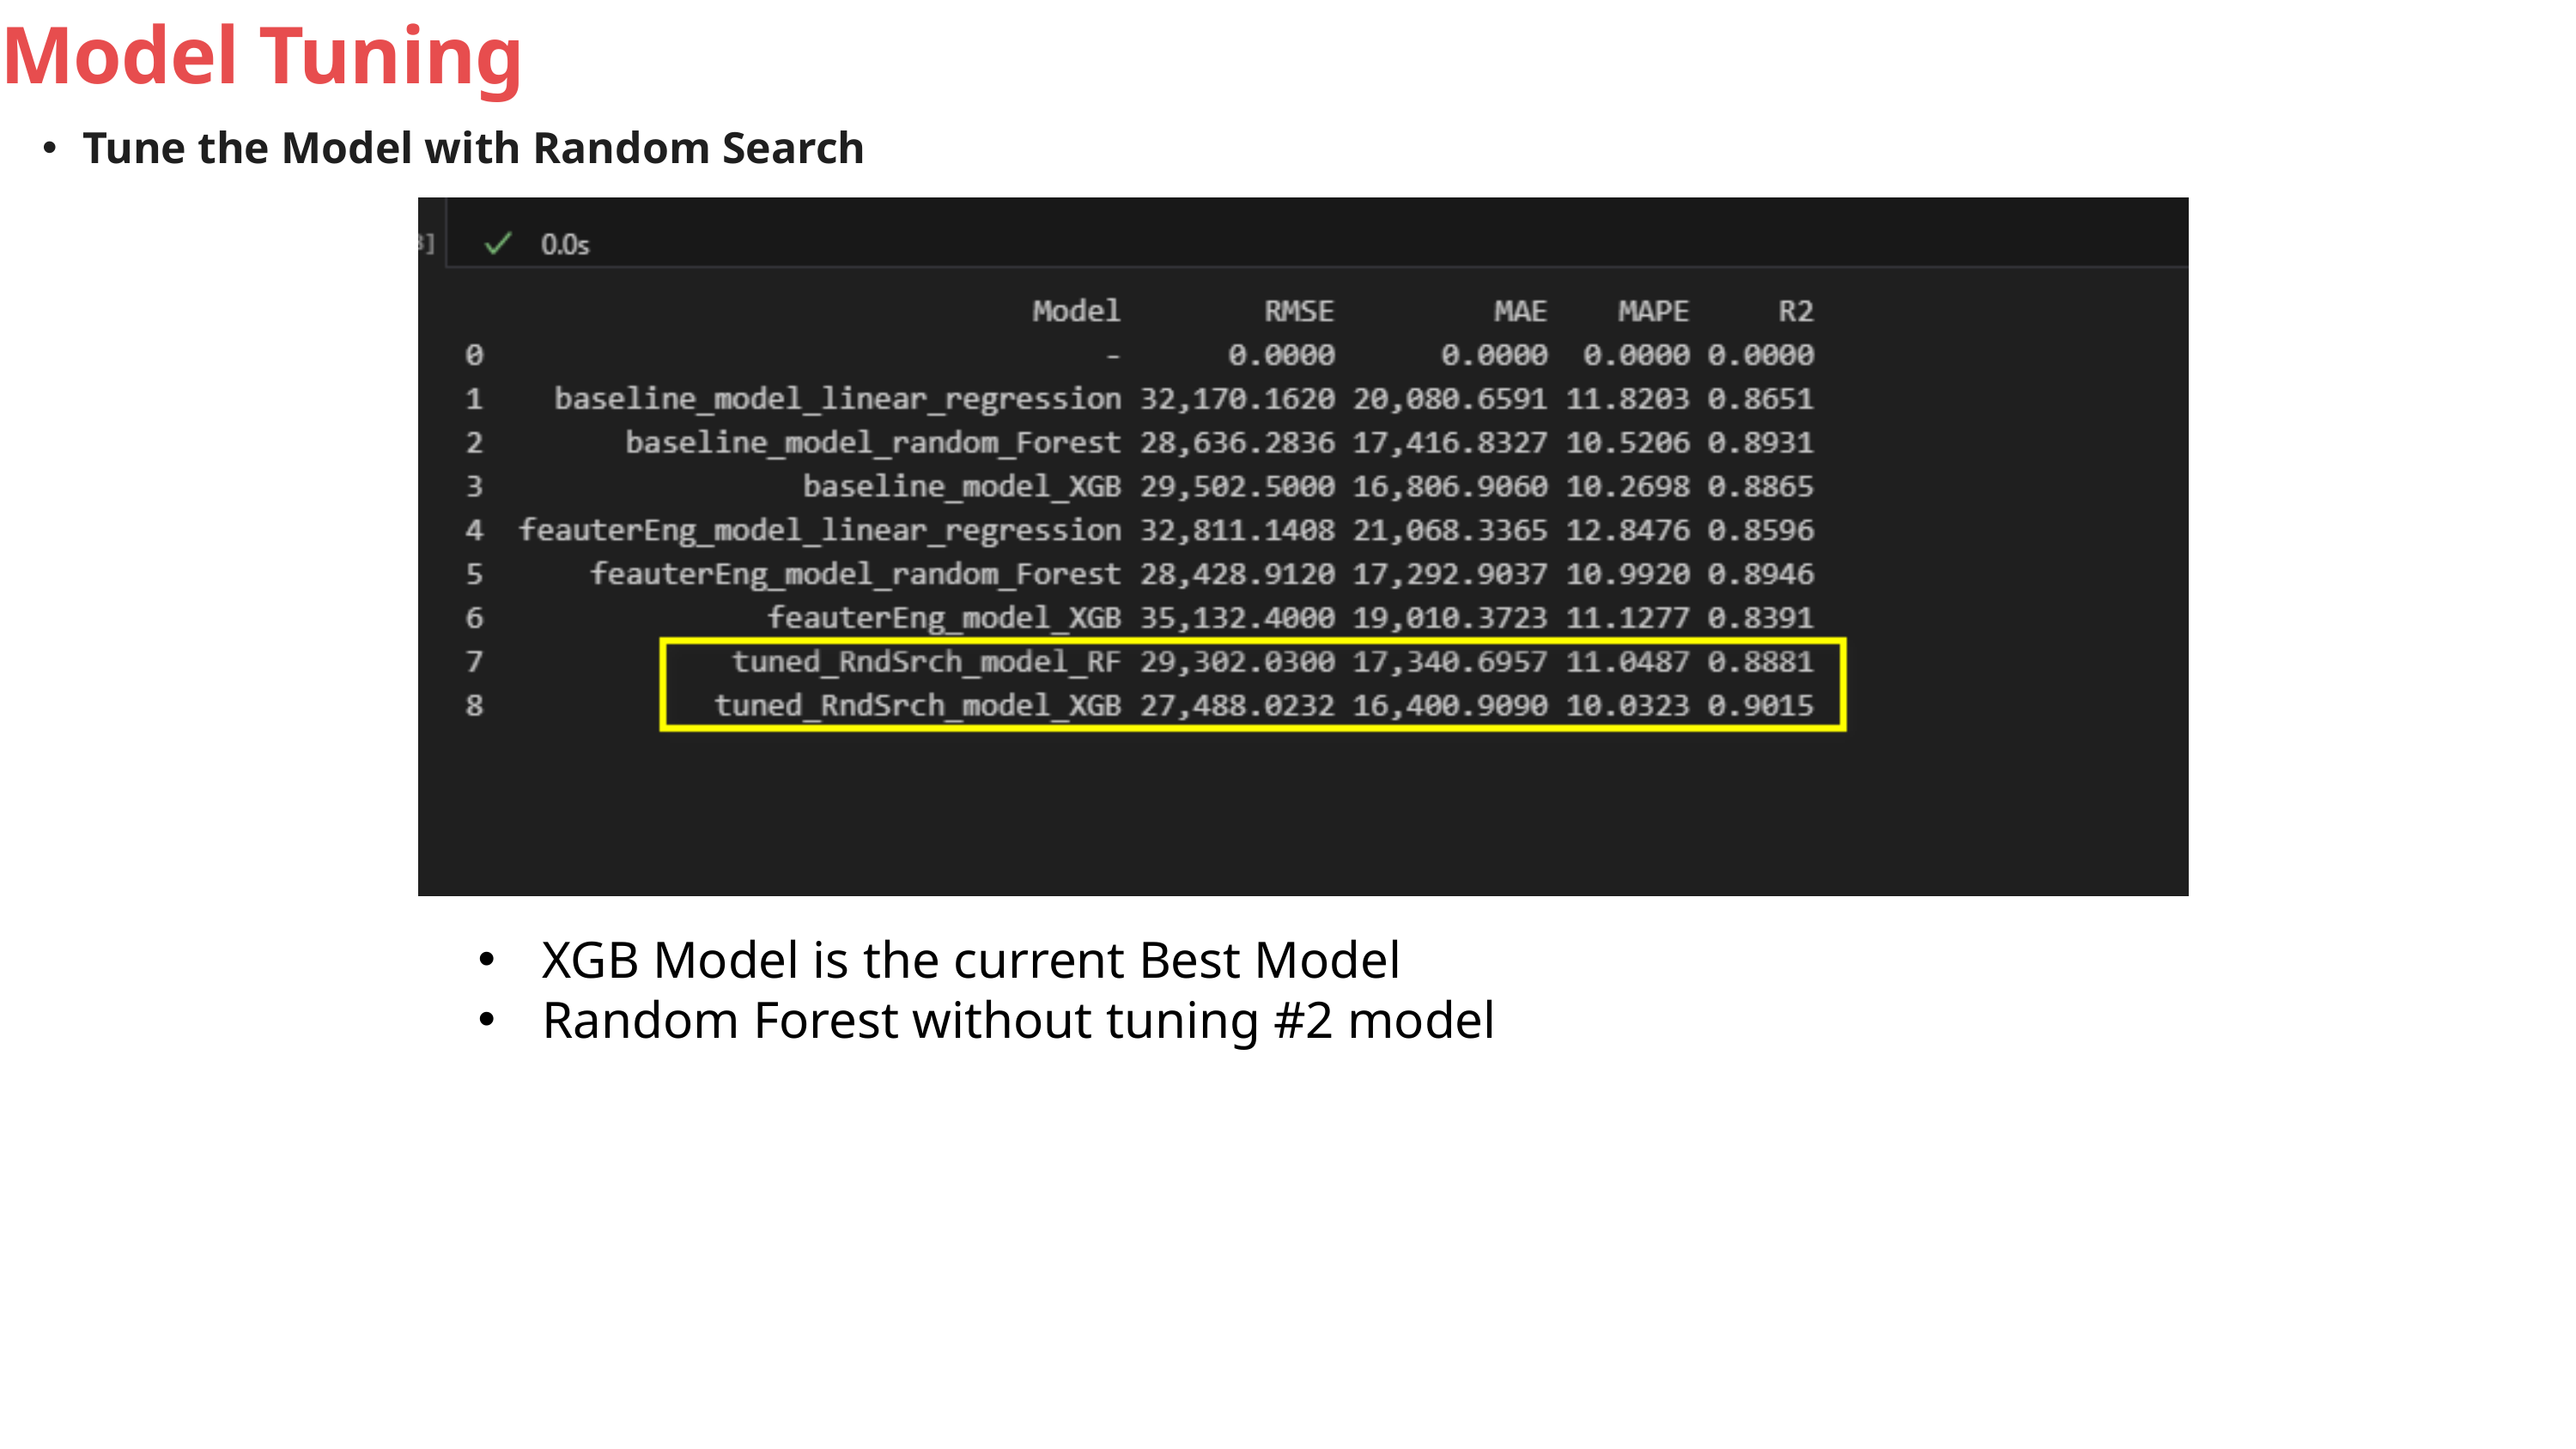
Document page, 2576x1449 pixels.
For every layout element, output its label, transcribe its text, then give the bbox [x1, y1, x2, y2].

text_box Tune the Model with Random Search [29, 114, 880, 179]
picture [417, 197, 2189, 896]
text_box Model Tuning [0, 4, 2432, 100]
text_box XGB Model is the current Best Model Random Forest without tuning #2 model [465, 921, 1510, 1055]
